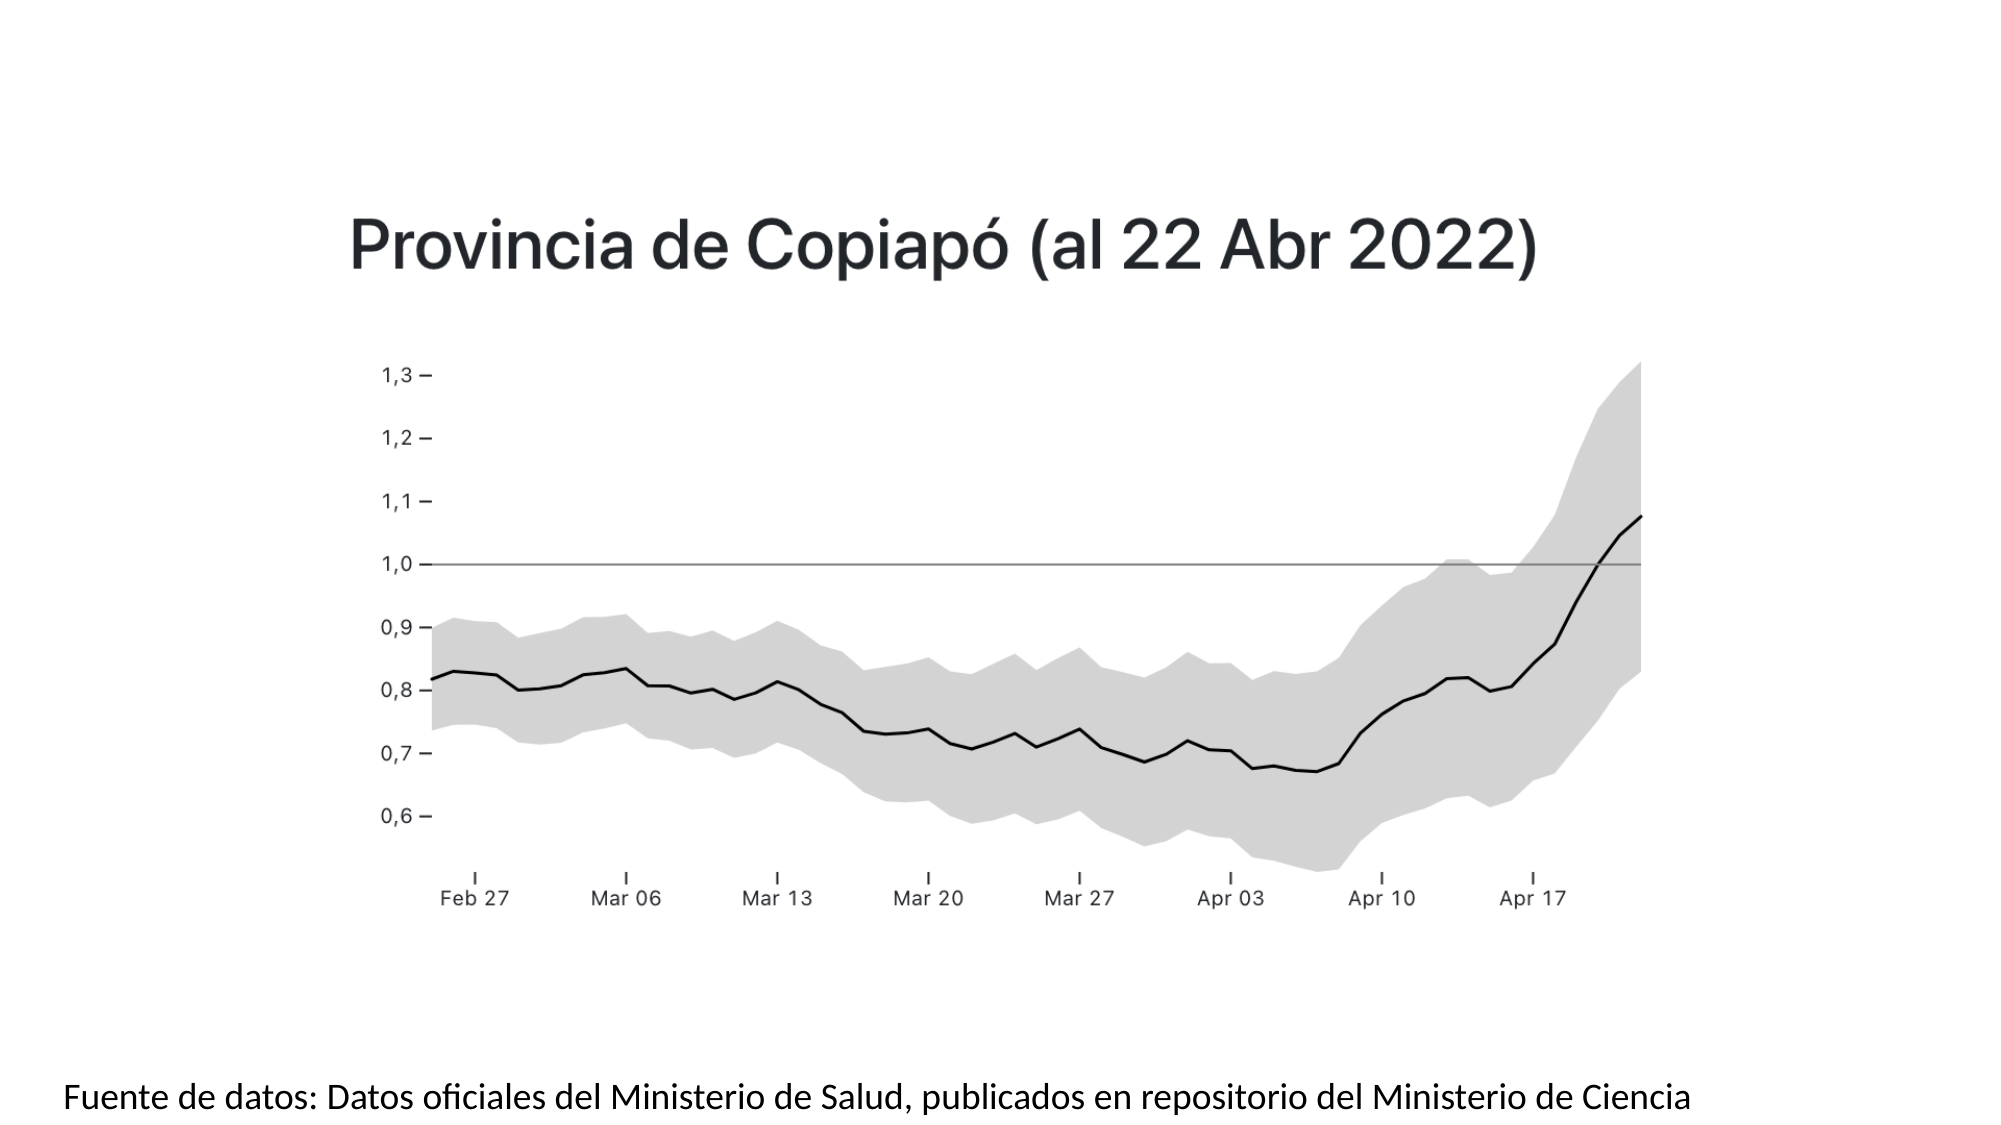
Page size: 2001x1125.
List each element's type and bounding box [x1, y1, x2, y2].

picture [336, 203, 1664, 922]
